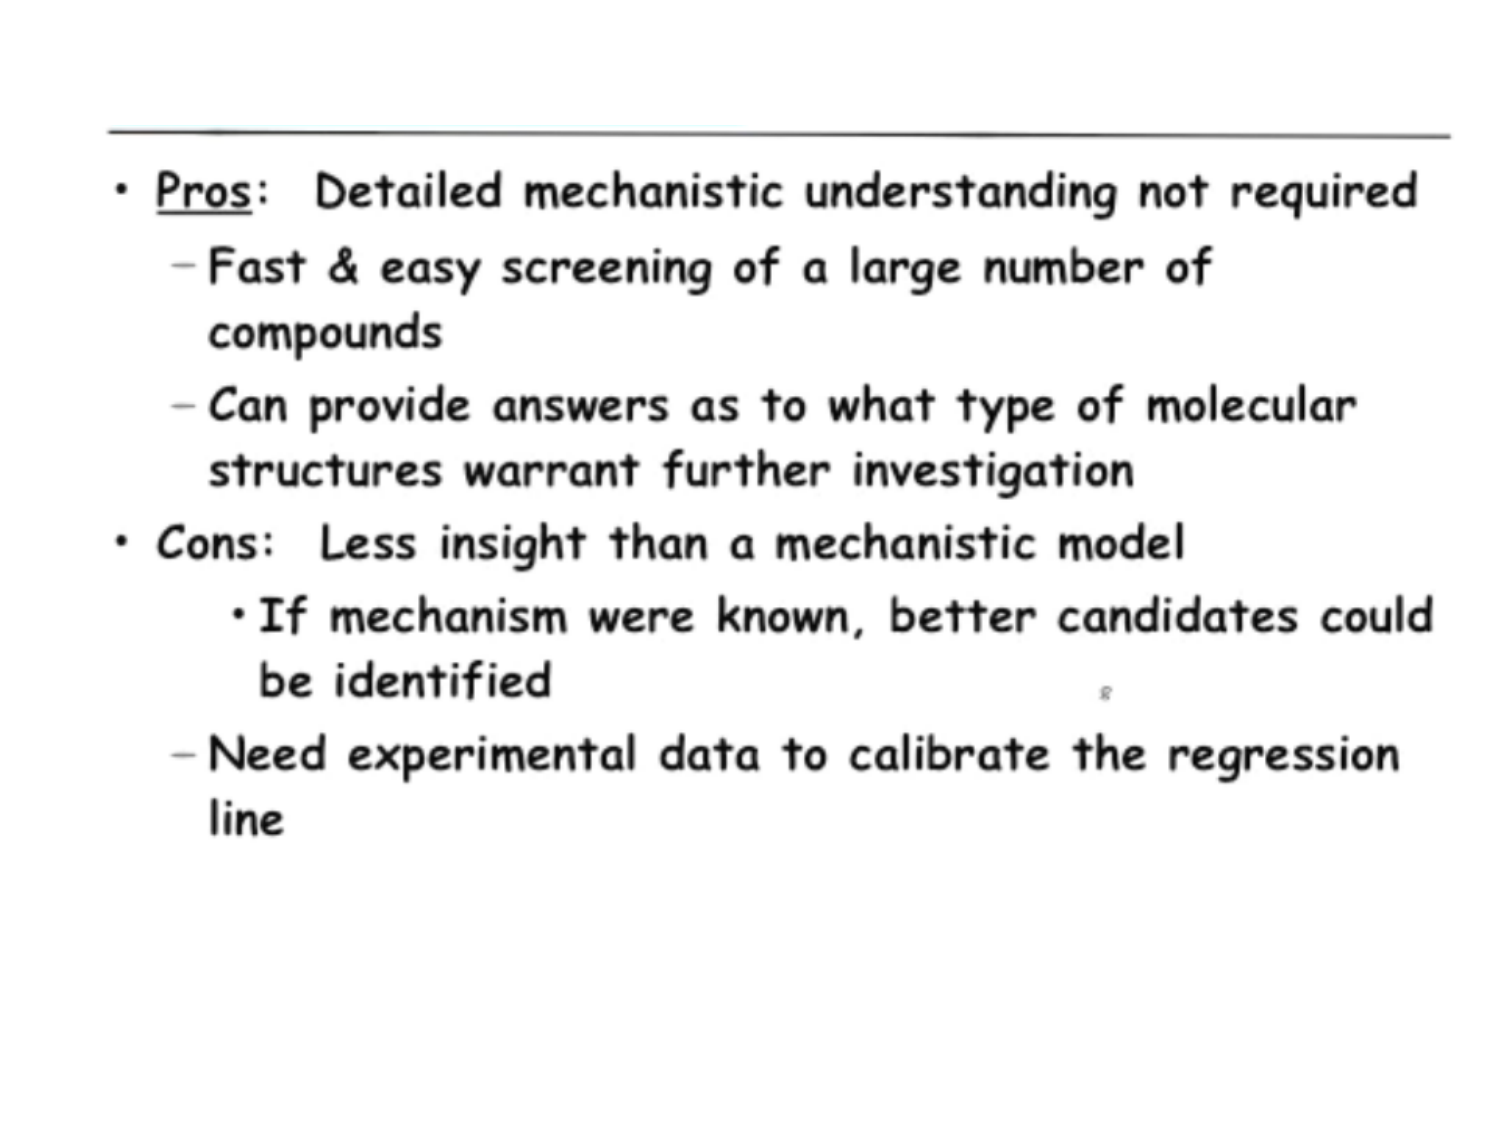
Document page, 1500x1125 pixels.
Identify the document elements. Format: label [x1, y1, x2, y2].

picture [99, 124, 1459, 876]
